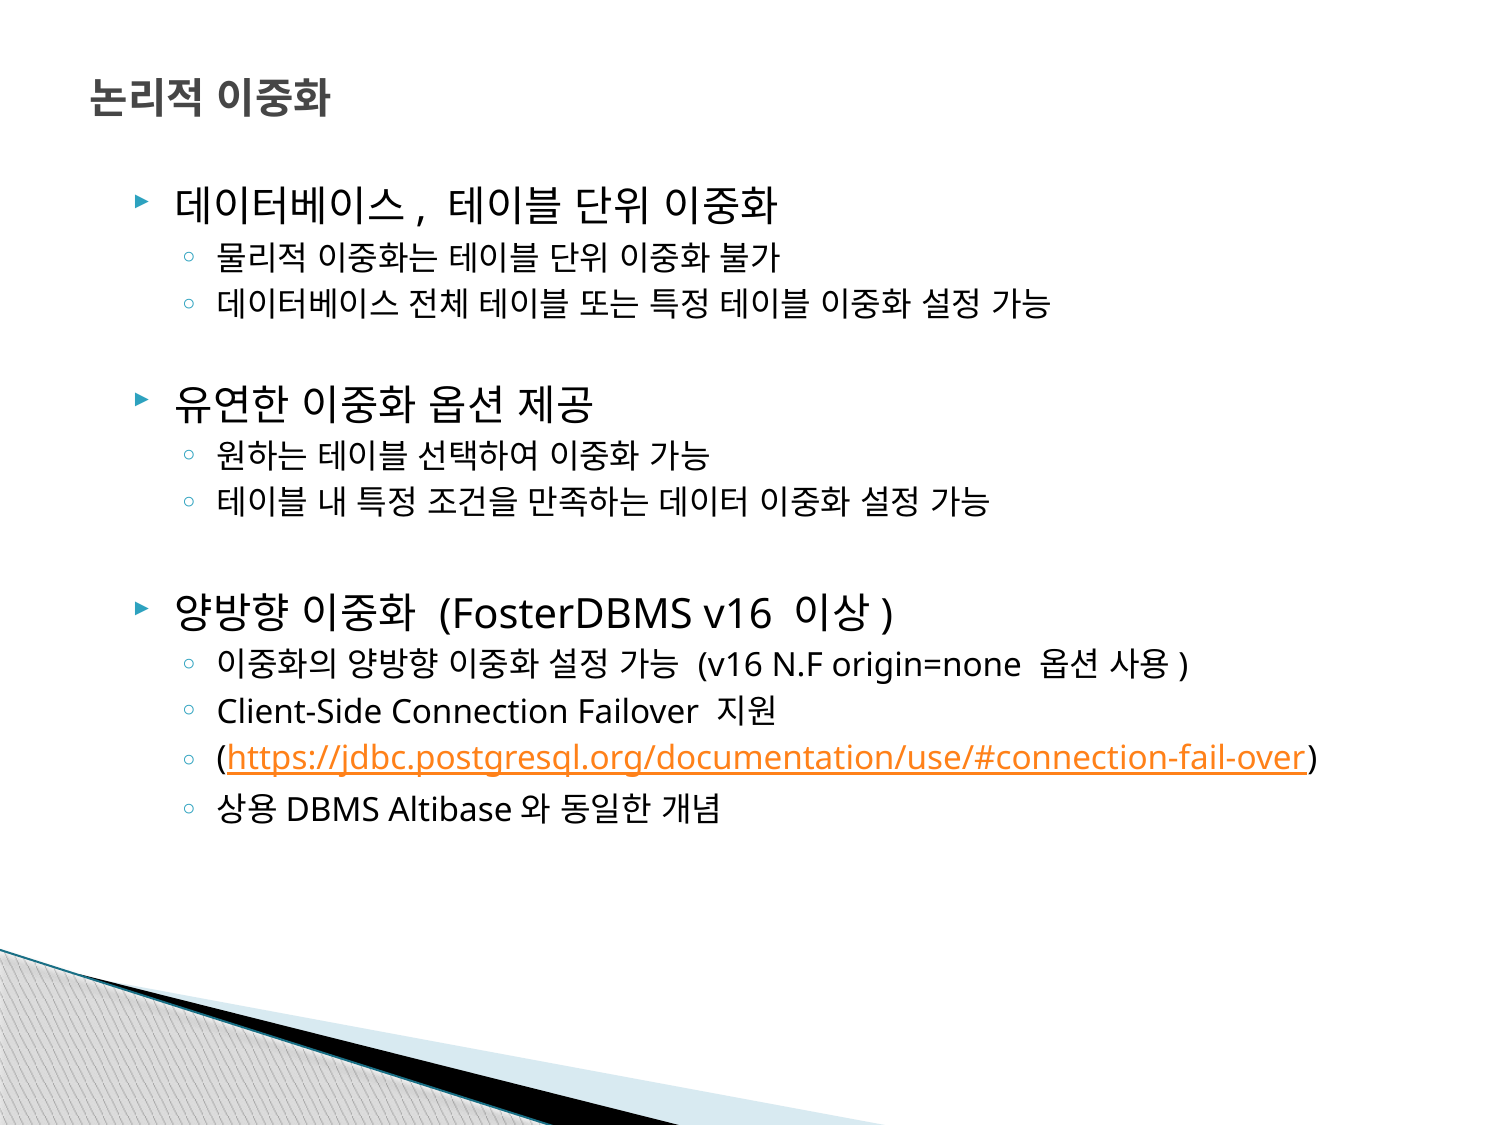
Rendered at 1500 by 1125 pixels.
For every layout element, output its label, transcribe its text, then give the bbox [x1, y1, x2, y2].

title 논리적 이중화 [75, 45, 1425, 149]
text_box 데이터베이스, 테이블 단위 이중화 물리적 이중화는 테이블 단위 이중화 불가 데이터베이스 전체 테이블 또는 특정 테이블 이중화 설정 가능 유연한 이중화 옵션 제공 원하는 테이블 선택하여 이중화 가능 테이블 내 특정 조건을 만족하는 데이터 이중화 설정 가능 양방향 이중화 (FosterDBMS v16 이상) 이중화의 양방향 이중화 설정 가능 (v16 N.F origin=none 옵션 사용) Client-Side Connection Failover 지원 (https://jdbc.postgresql.org/documentation/use/#connection-fail-over) 상용DBMS Altibase와 동일한 개념 [99, 172, 1450, 869]
